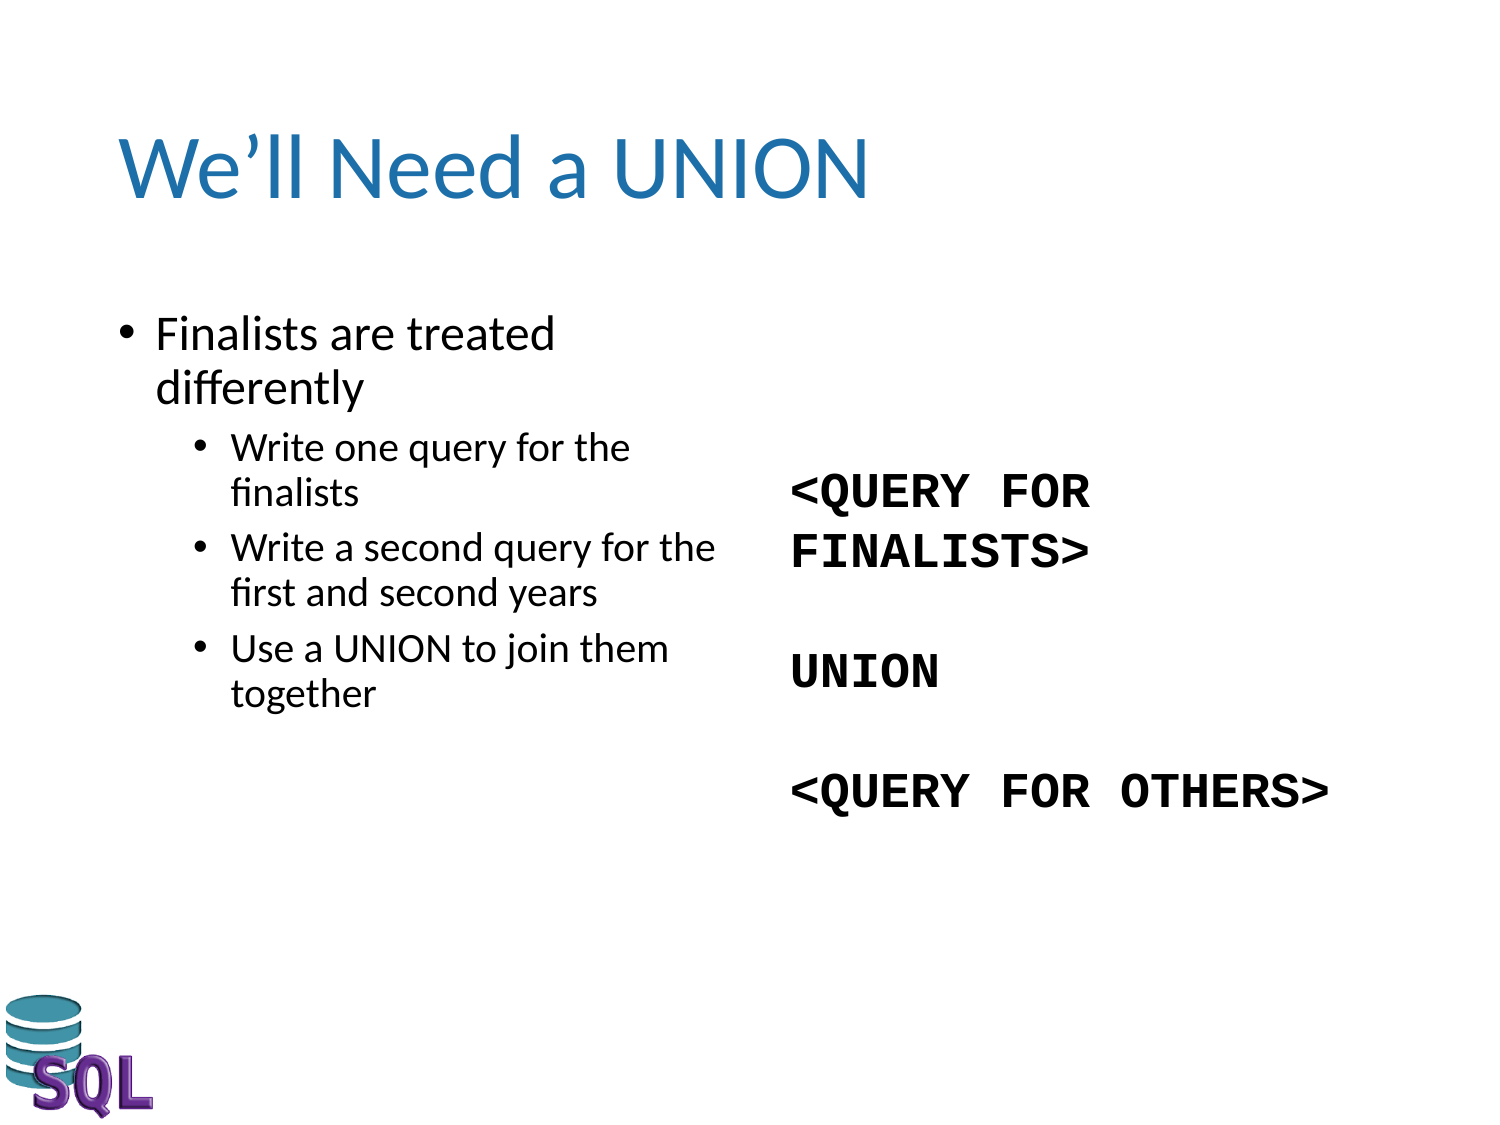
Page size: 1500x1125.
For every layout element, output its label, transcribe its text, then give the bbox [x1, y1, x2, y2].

list Finalists are treated differently Write one query for the finalists Write a second query for the first and second years Use a UNION to join them together [103, 299, 741, 1014]
title We’ll Need a UNION [103, 59, 1397, 278]
picture [0, 989, 158, 1122]
text_box <QUERY FOR FINALISTS> UNION <QUERY FOR OTHERS> [774, 449, 1435, 825]
